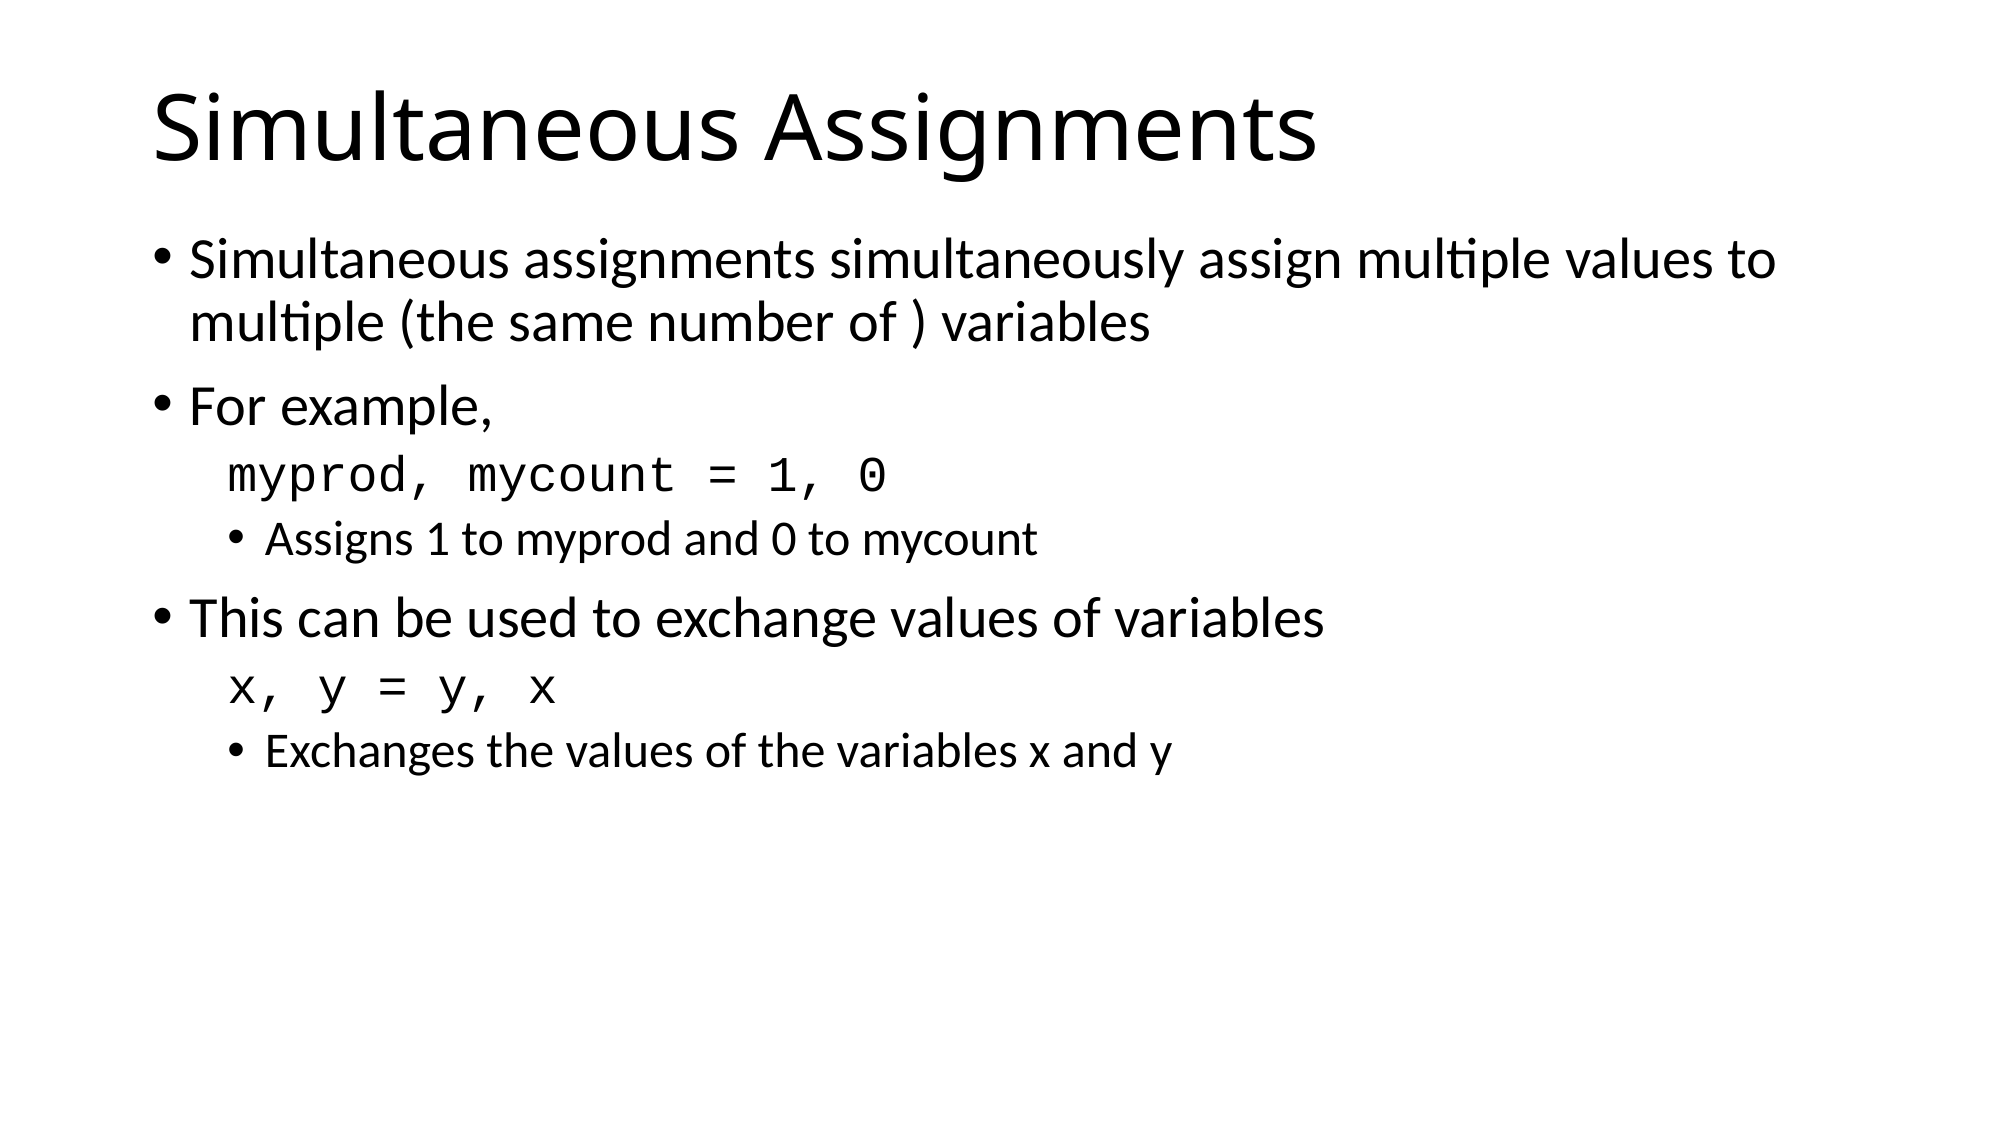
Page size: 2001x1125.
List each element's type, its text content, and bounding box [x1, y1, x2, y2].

list Simultaneous assignments simultaneously assign multiple values to multiple (the same number of ) variables For example, myprod, mycount = 1, 0 Assigns 1 to myprod and 0 to mycount This can be used to exchange values of variables x, y = y, x Exchanges the values of the variables x and y [137, 220, 1863, 1014]
title Simultaneous Assignments [137, 59, 1863, 202]
